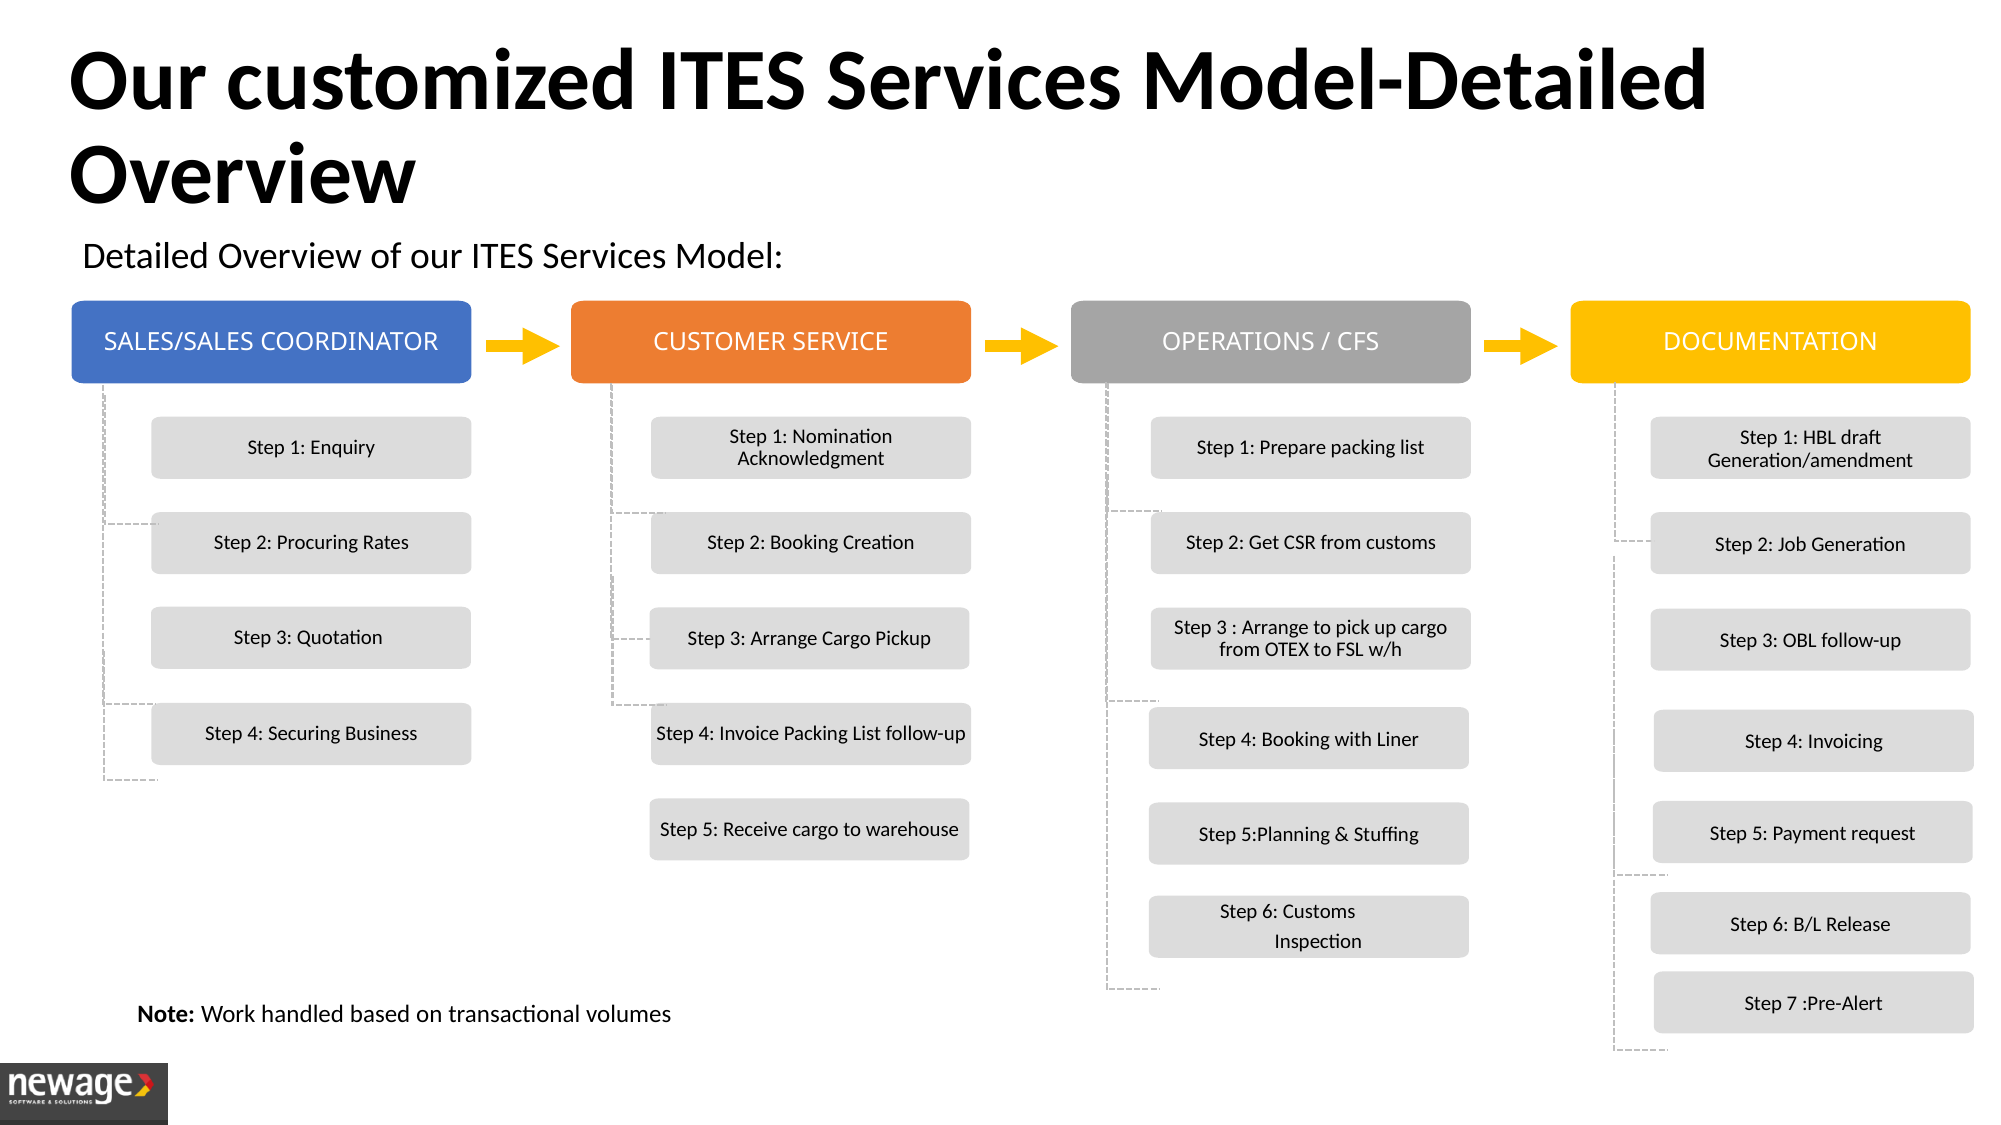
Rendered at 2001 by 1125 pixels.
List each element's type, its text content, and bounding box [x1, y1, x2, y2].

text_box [71, 300, 1971, 1125]
text_box Detailed Overview of our ITES Services Model: [67, 224, 812, 284]
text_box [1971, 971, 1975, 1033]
title Our customized ITES Services Model-Detailed Overview [55, 59, 1974, 197]
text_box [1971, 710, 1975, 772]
picture [0, 1063, 168, 1125]
